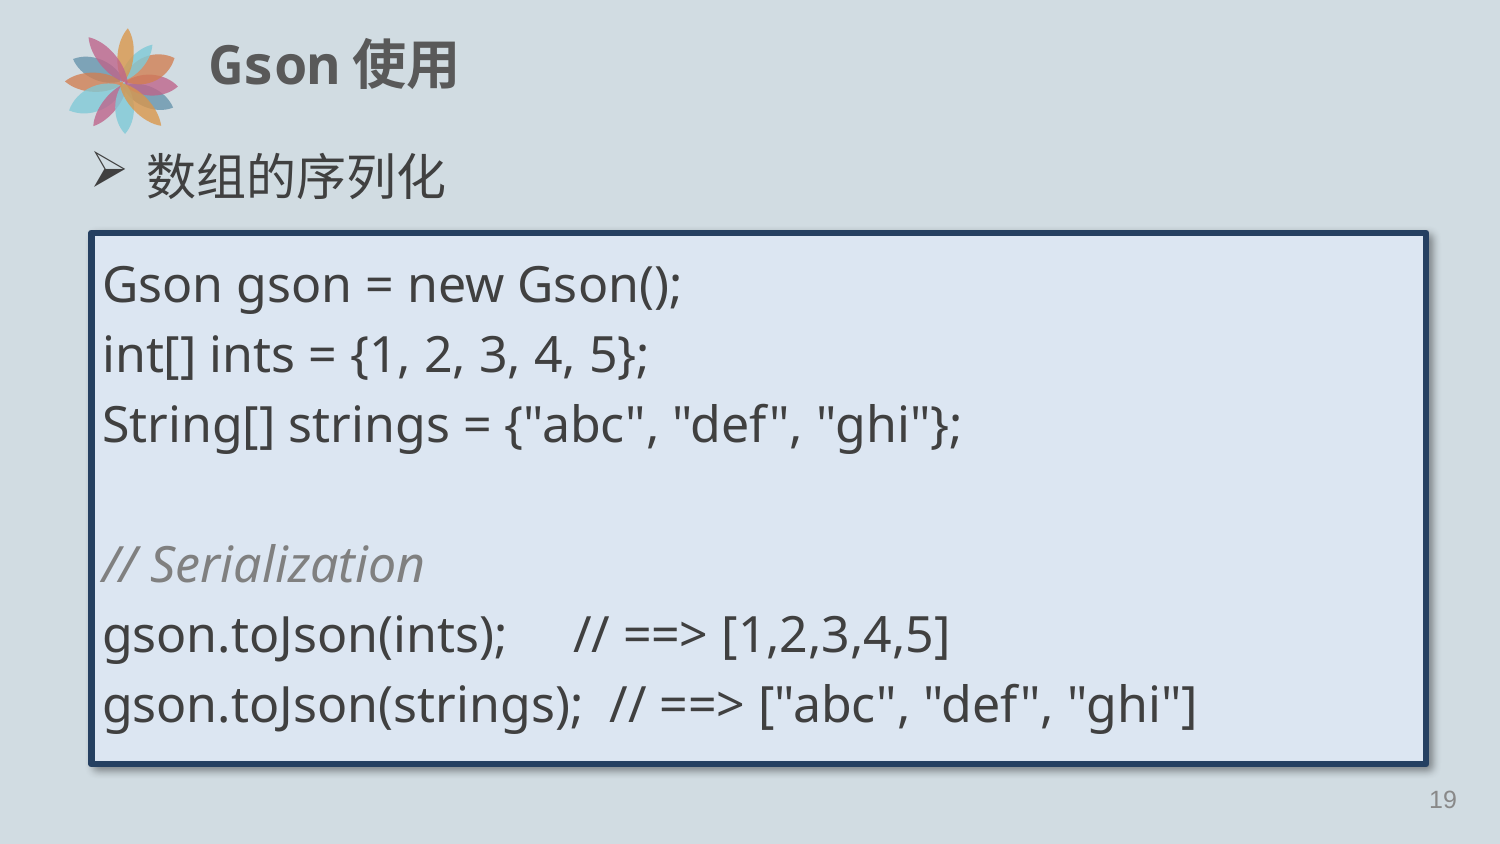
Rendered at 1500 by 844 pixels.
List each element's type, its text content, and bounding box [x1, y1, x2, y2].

title Gson使用 [194, 23, 1195, 122]
slide_number 18 [1364, 776, 1473, 822]
list Gson gson = new Gson(); int[] ints = {1, 2, 3, 4, 5}; String[] strings = {"abc", "def", "ghi"}; // Serialization gson.toJson(ints); // ==> [1,2,3,4,5] gson.toJson(strings); // ==> ["abc", "def", "ghi"] [87, 244, 1425, 753]
list 数组的序列化 [75, 138, 1425, 753]
